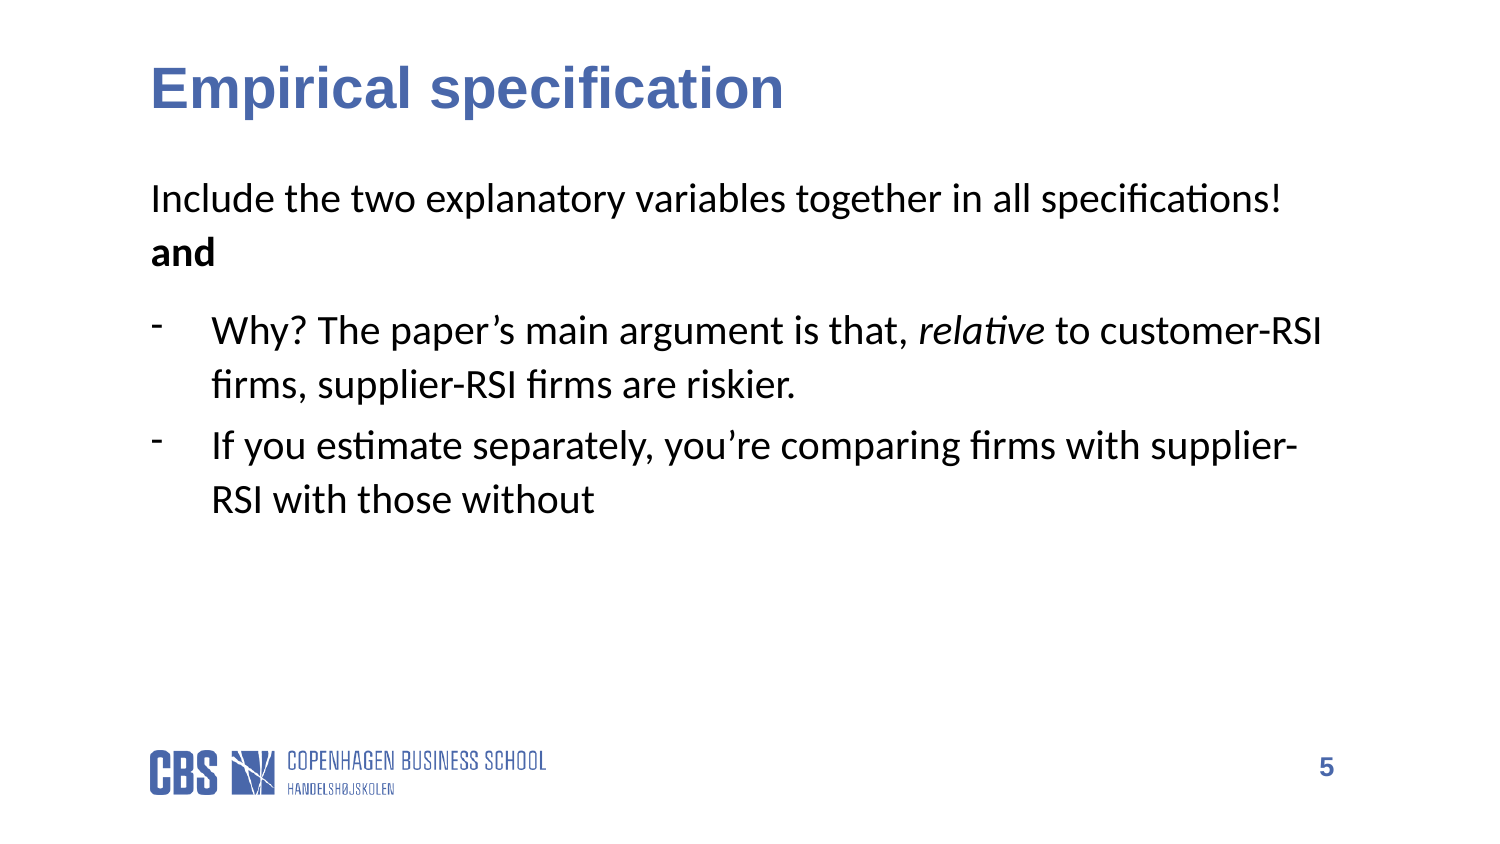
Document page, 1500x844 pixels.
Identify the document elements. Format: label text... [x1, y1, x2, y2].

list Empirical specification [150, 50, 1350, 157]
picture [150, 750, 546, 795]
